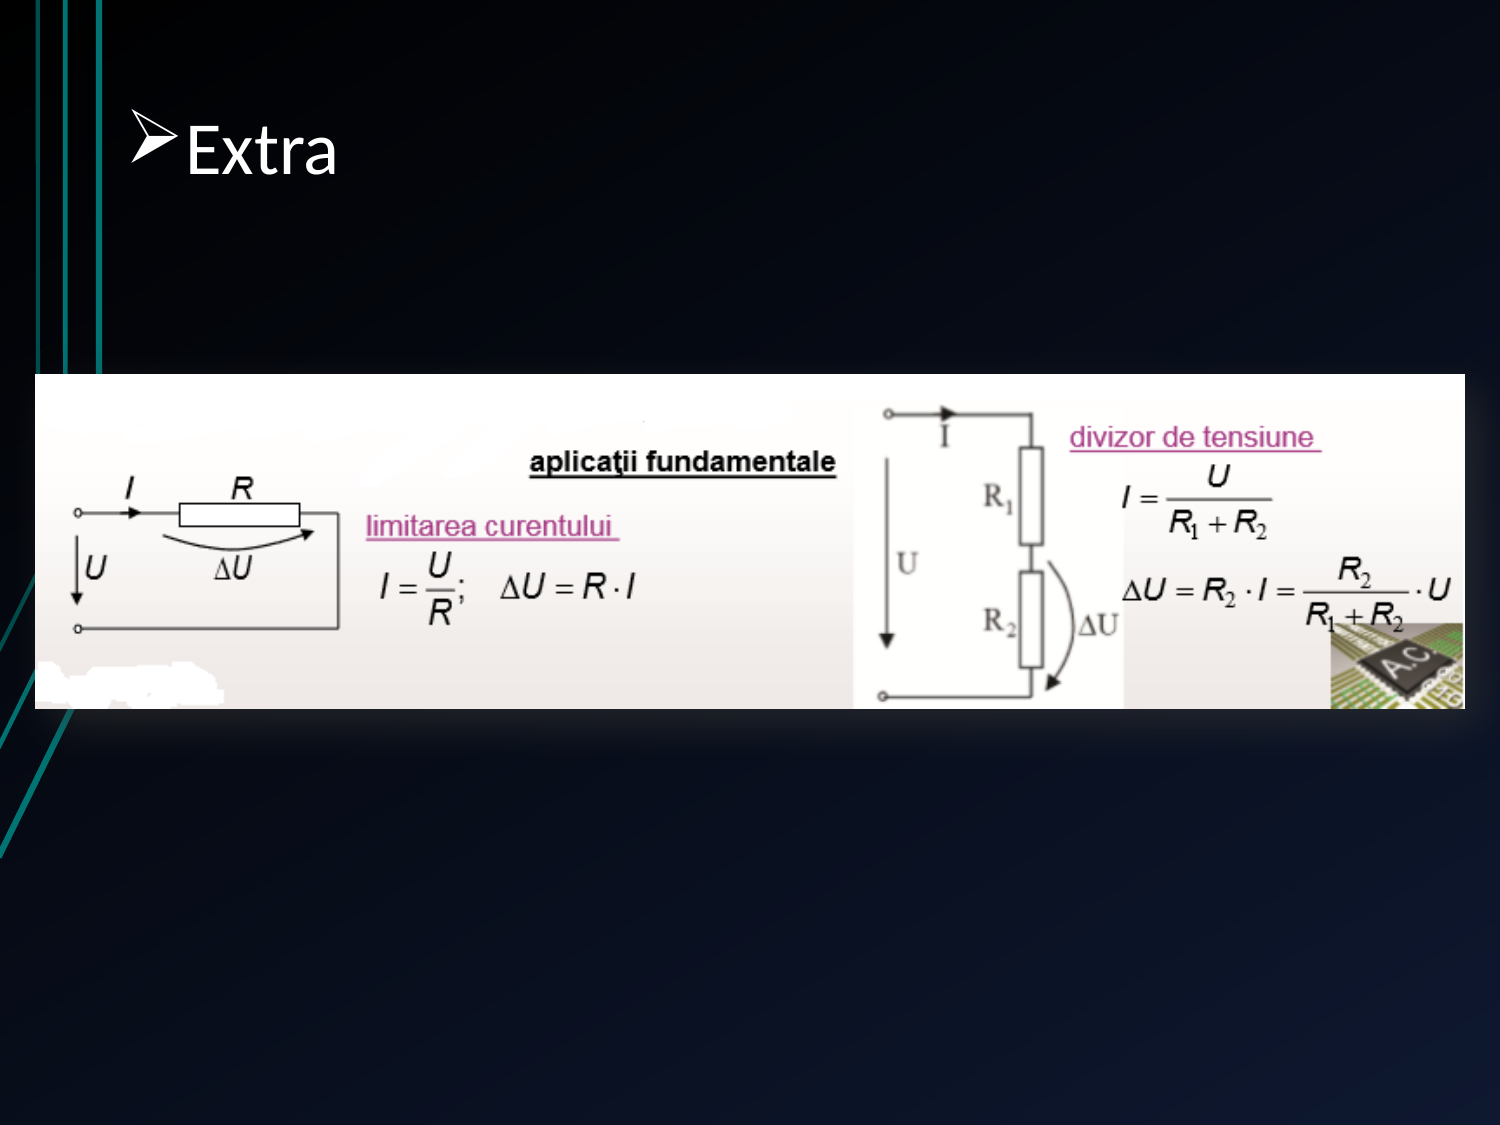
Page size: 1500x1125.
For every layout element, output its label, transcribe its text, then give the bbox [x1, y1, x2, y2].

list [34, 374, 1466, 709]
title Extra [105, 0, 1381, 201]
